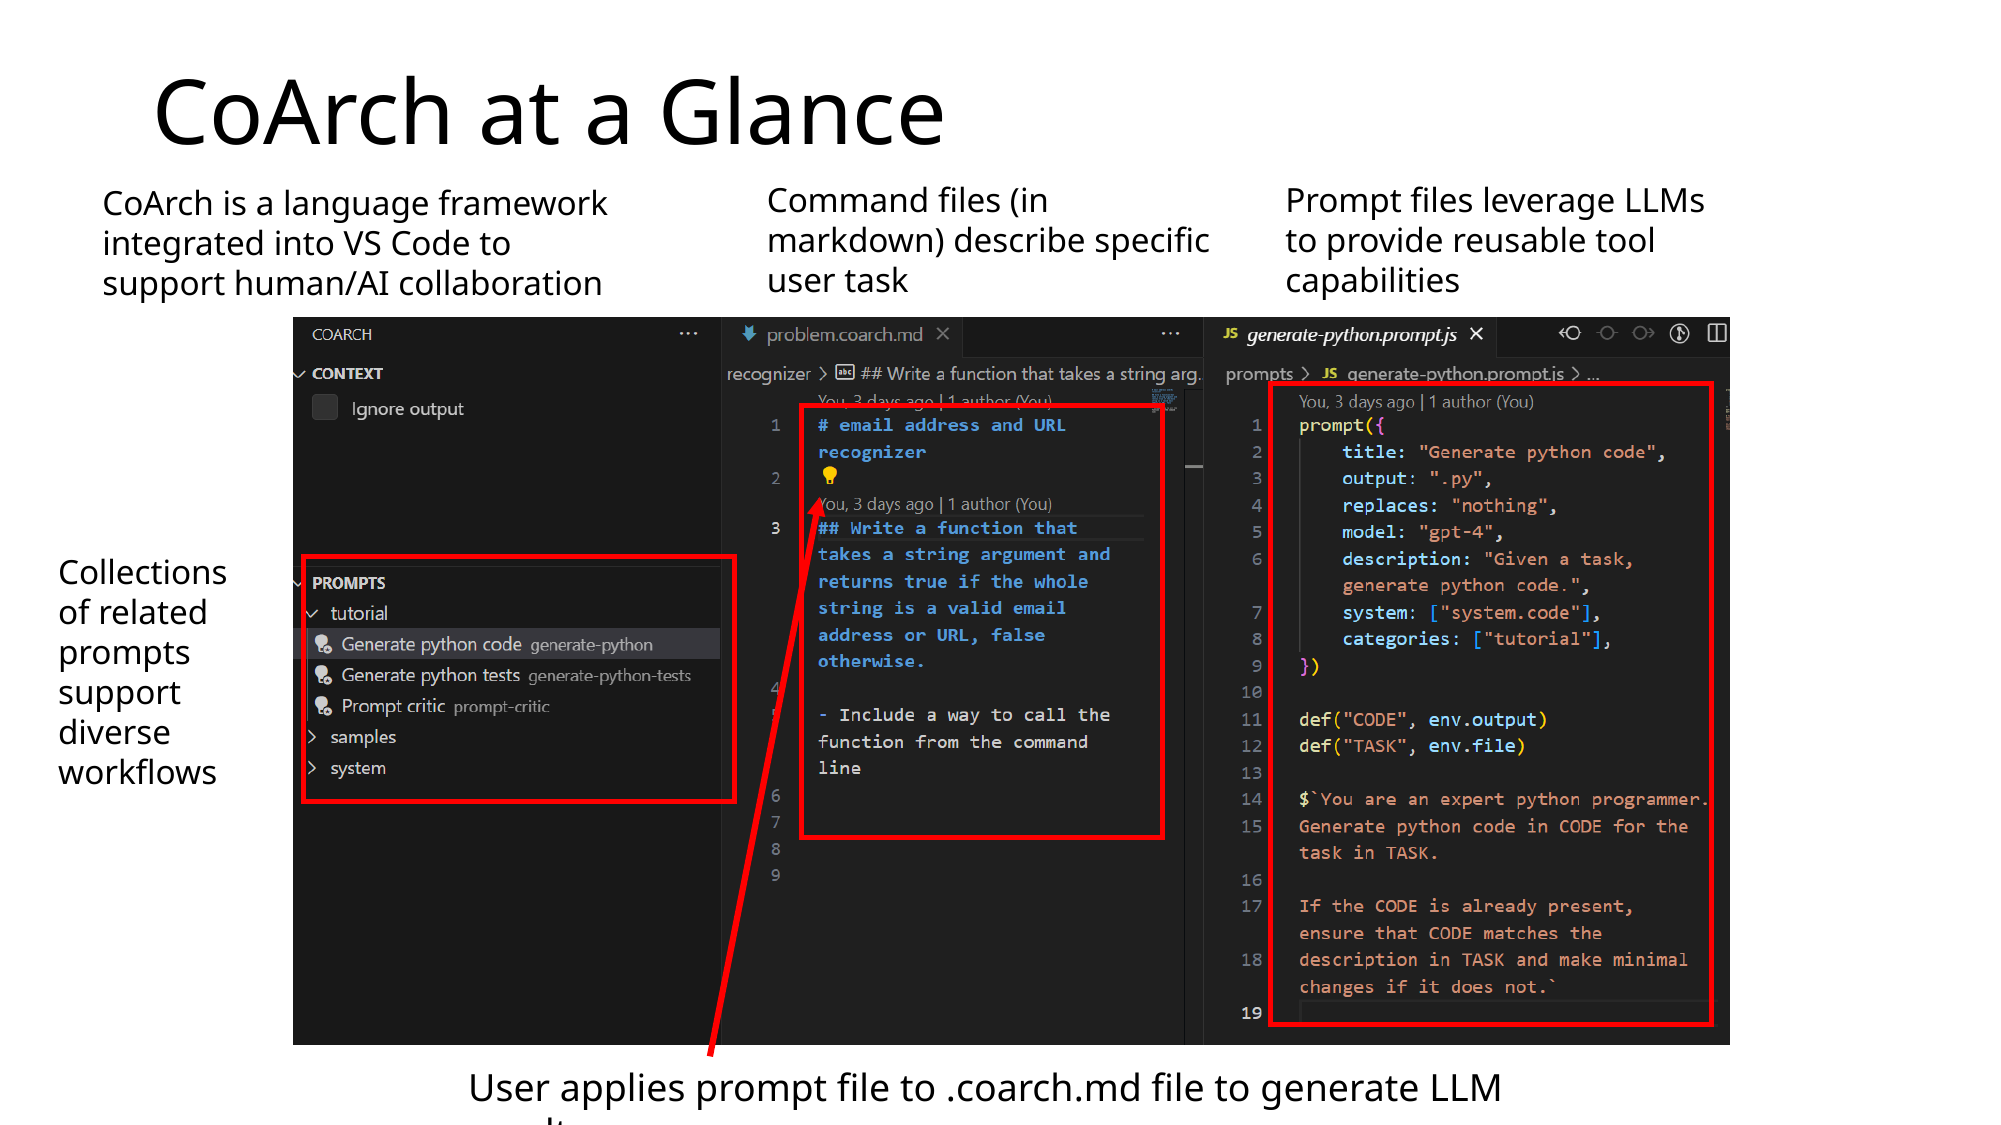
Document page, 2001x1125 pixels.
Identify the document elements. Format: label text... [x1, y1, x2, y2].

title CoArch at a Glance [137, 59, 1863, 173]
text_box Prompt files leverage LLMs to provide reusable tool capabilities [1270, 172, 1729, 307]
picture [293, 316, 1730, 1045]
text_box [709, 496, 821, 1057]
text_box User applies prompt file to .coarch.md file to generate LLM result [453, 1056, 1573, 1125]
text_box CoArch is a language framework integrated into VS Code to support human/AI collaboration [87, 174, 632, 310]
text_box Collections of related prompts support diverse workflows [43, 544, 278, 799]
text_box Command files (in markdown) describe specific user task [752, 172, 1226, 307]
